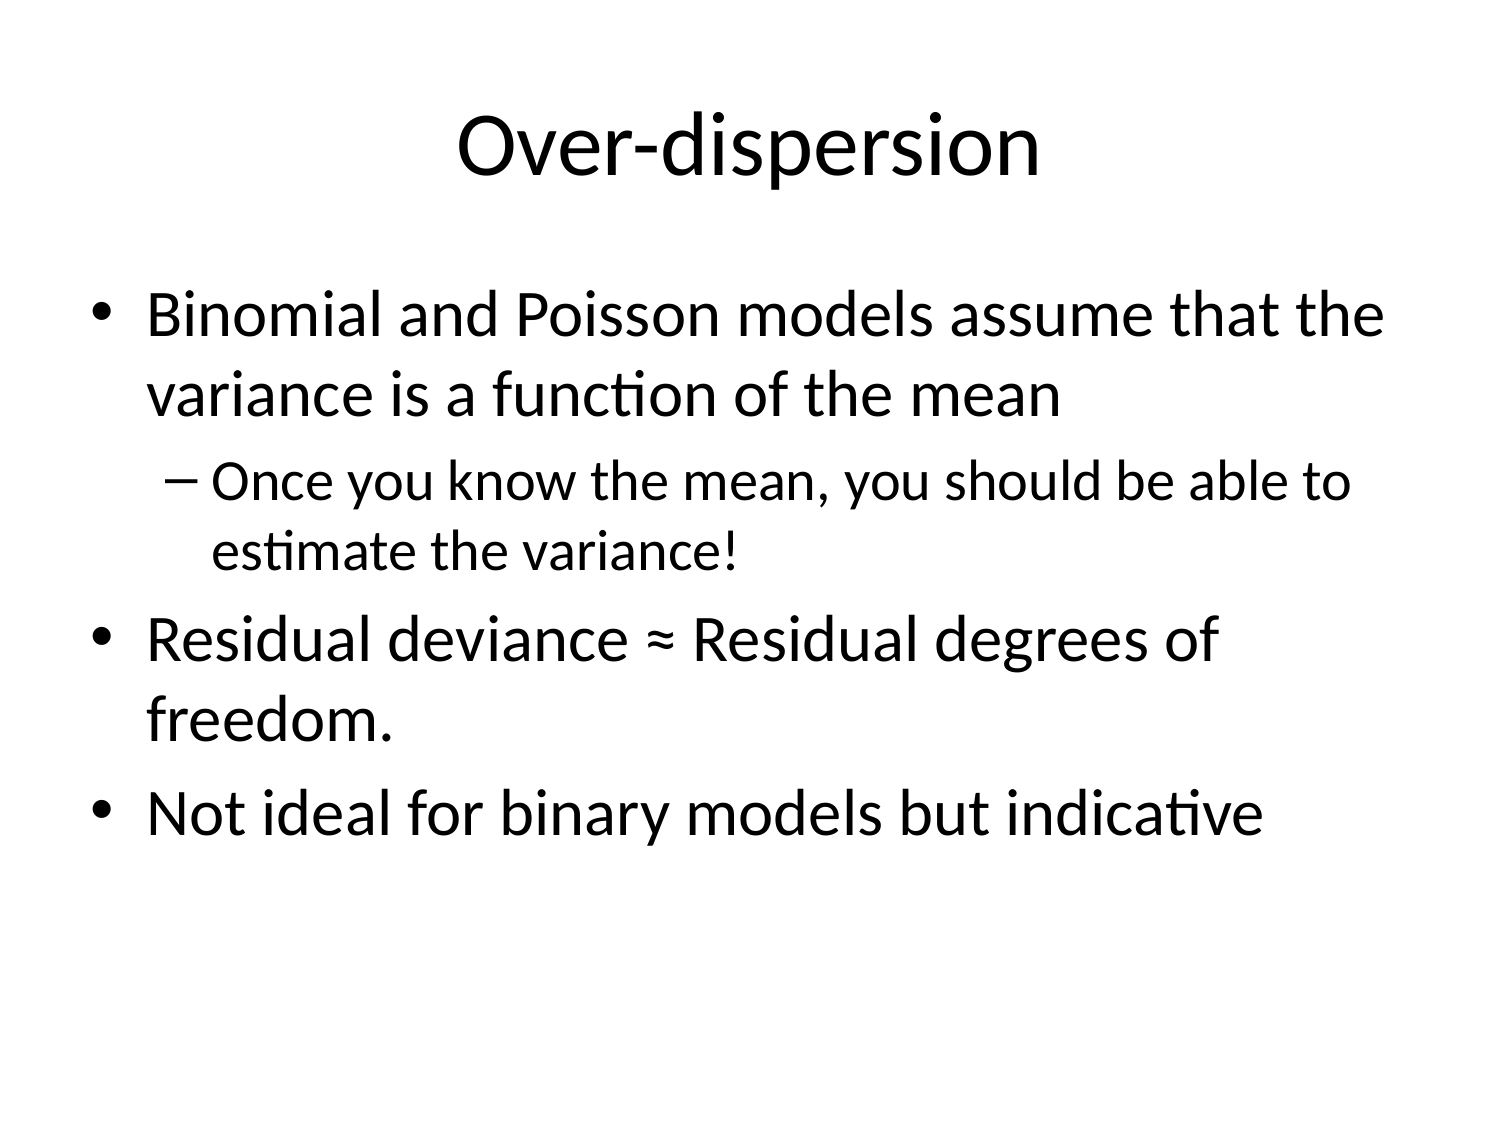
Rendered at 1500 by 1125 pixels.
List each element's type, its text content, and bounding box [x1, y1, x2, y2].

list Binomial and Poisson models assume that the variance is a function of the mean Once you know the mean, you should be able to estimate the variance! Residual deviance ≈ Residual degrees of freedom. Not ideal for binary models but indicative [75, 262, 1425, 1005]
title Over-dispersion [75, 45, 1425, 233]
